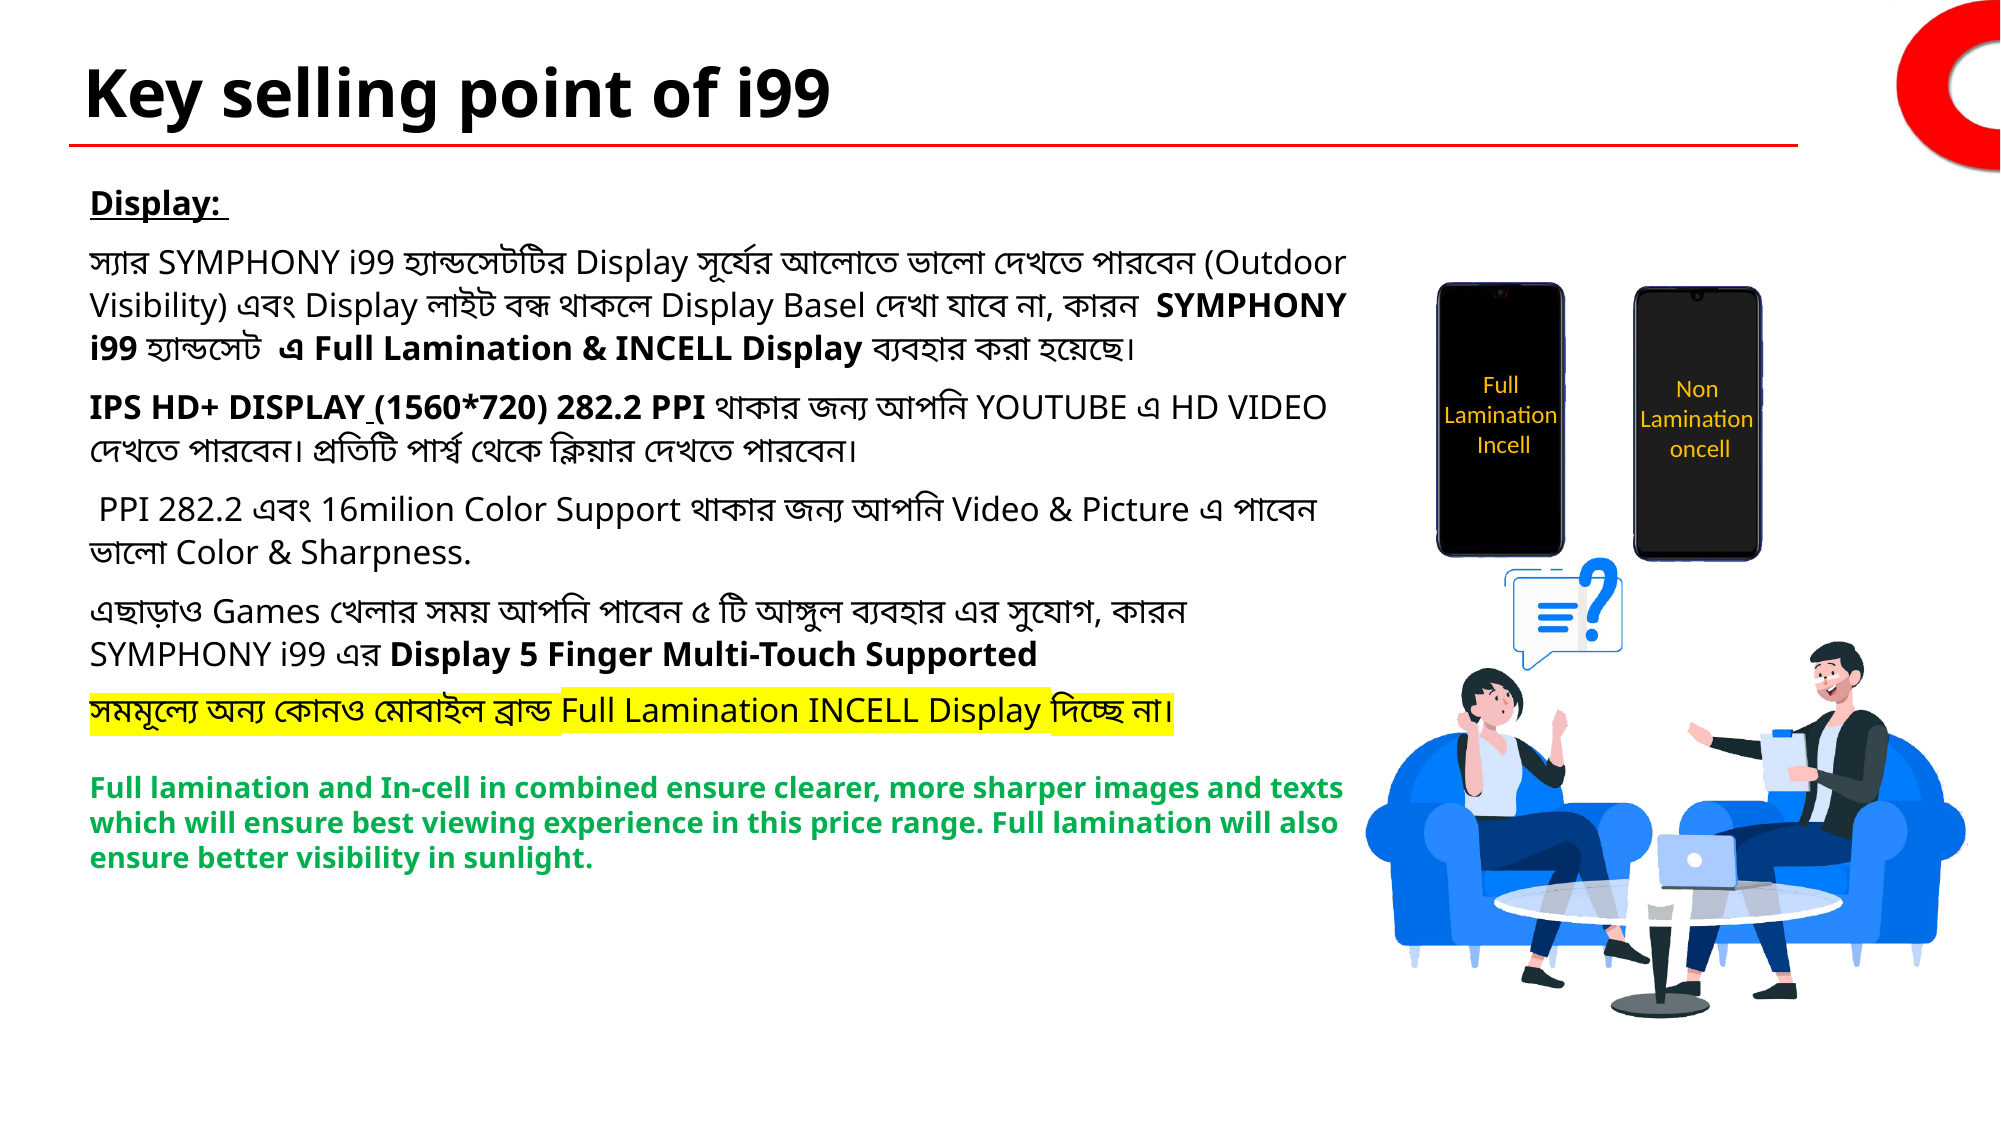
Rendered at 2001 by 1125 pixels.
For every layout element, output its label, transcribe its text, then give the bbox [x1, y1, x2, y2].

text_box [1358, 258, 2000, 1053]
text_box Display: স্যার SYMPHONY i99 হ্যান্ডসেটটির Display সূর্যের আলোতে ভালো দেখতে পারবেন (Outdoor Visibility) এবং Display লাইট বন্ধ থাকলে Display Basel দেখা যাবে না, কারন SYMPHONY i99 হ্যান্ডসেট এ Full Lamination & INCELL Display ব্যবহার করা হয়েছে। IPS HD+ DISPLAY (1560*720) 282.2 PPI থাকার জন্য আপনি YOUTUBE এ HD VIDEO দেখতে পারবেন। প্রতিটি পার্শ্ব থেকে ক্লিয়ার দেখতে পারবেন। PPI 282.2 এবং 16milion Color Support থাকার জন্য আপনি Video & Picture এ পাবেন ভালো Color & Sharpness. এছাড়াও Games খেলার সময় আপনি পাবেন ৫ টি আঙ্গুল ব্যবহার এর সুযোগ, কারন SYMPHONY i99 এর Display 5 Finger Multi-Touch Supported সমমূল্যে অন্য কোনও মোবাইল ব্রান্ড Full Lamination INCELL Display দিচ্ছে না। Full lamination and In-cell in combined ensure clearer, more sharper images and texts which will ensure best viewing experience in this price range. Full lamination will also ensure better visibility in sunlight. [74, 171, 1368, 922]
picture [1893, 0, 2001, 178]
title Key selling point of i99 [68, 9, 1938, 140]
